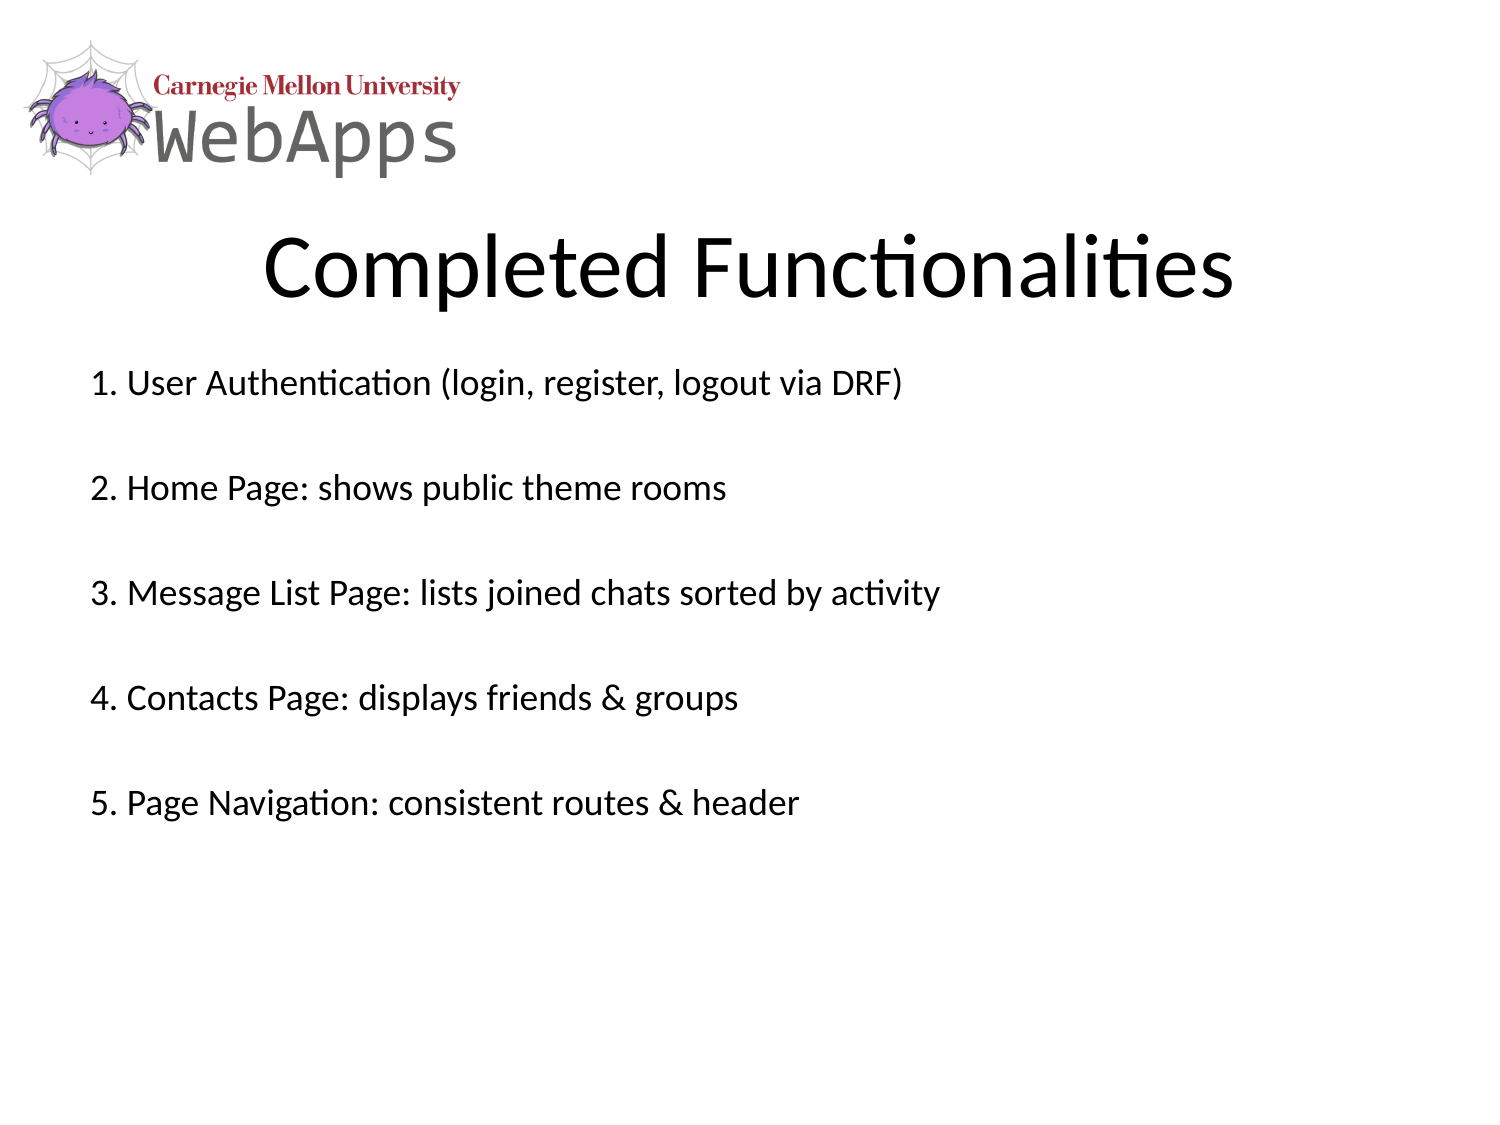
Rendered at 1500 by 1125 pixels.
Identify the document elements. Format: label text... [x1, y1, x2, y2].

title Completed Functionalities [75, 167, 1425, 262]
list 1. User Authentication (login, register, logout via DRF) 2. Home Page: shows public theme rooms 3. Message List Page: lists joined chats sorted by activity 4. Contacts Page: displays friends & groups 5. Page Navigation: consistent routes & header [75, 262, 1425, 1005]
picture [0, 15, 519, 204]
